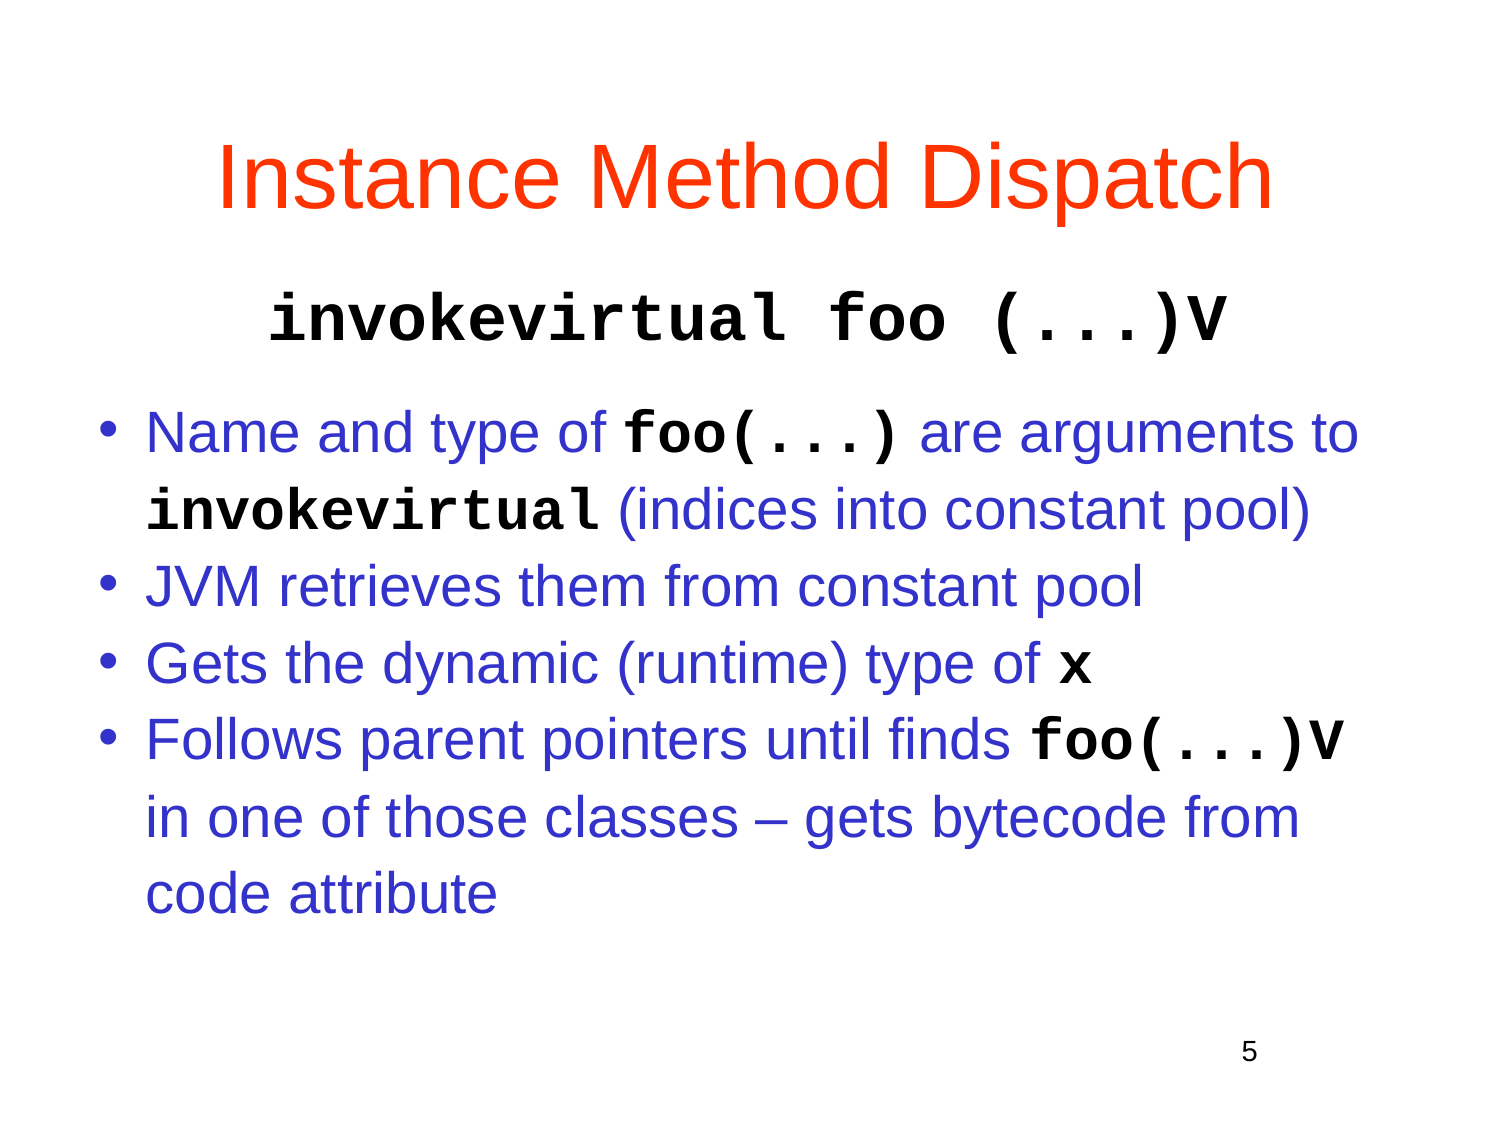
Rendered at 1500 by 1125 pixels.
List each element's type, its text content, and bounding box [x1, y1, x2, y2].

title Instance Method Dispatch [112, 18, 1388, 266]
text_box invokevirtual foo (...)V Name and type of foo(...) are arguments to invokevirtual (indices into constant pool) JVM retrieves them from constant pool Gets the dynamic (runtime) type of x Follows parent pointers until finds foo(...)V in one of those classes – gets bytecode from code attribute [92, 266, 1403, 927]
slide_number 5 [1224, 1024, 1276, 1075]
